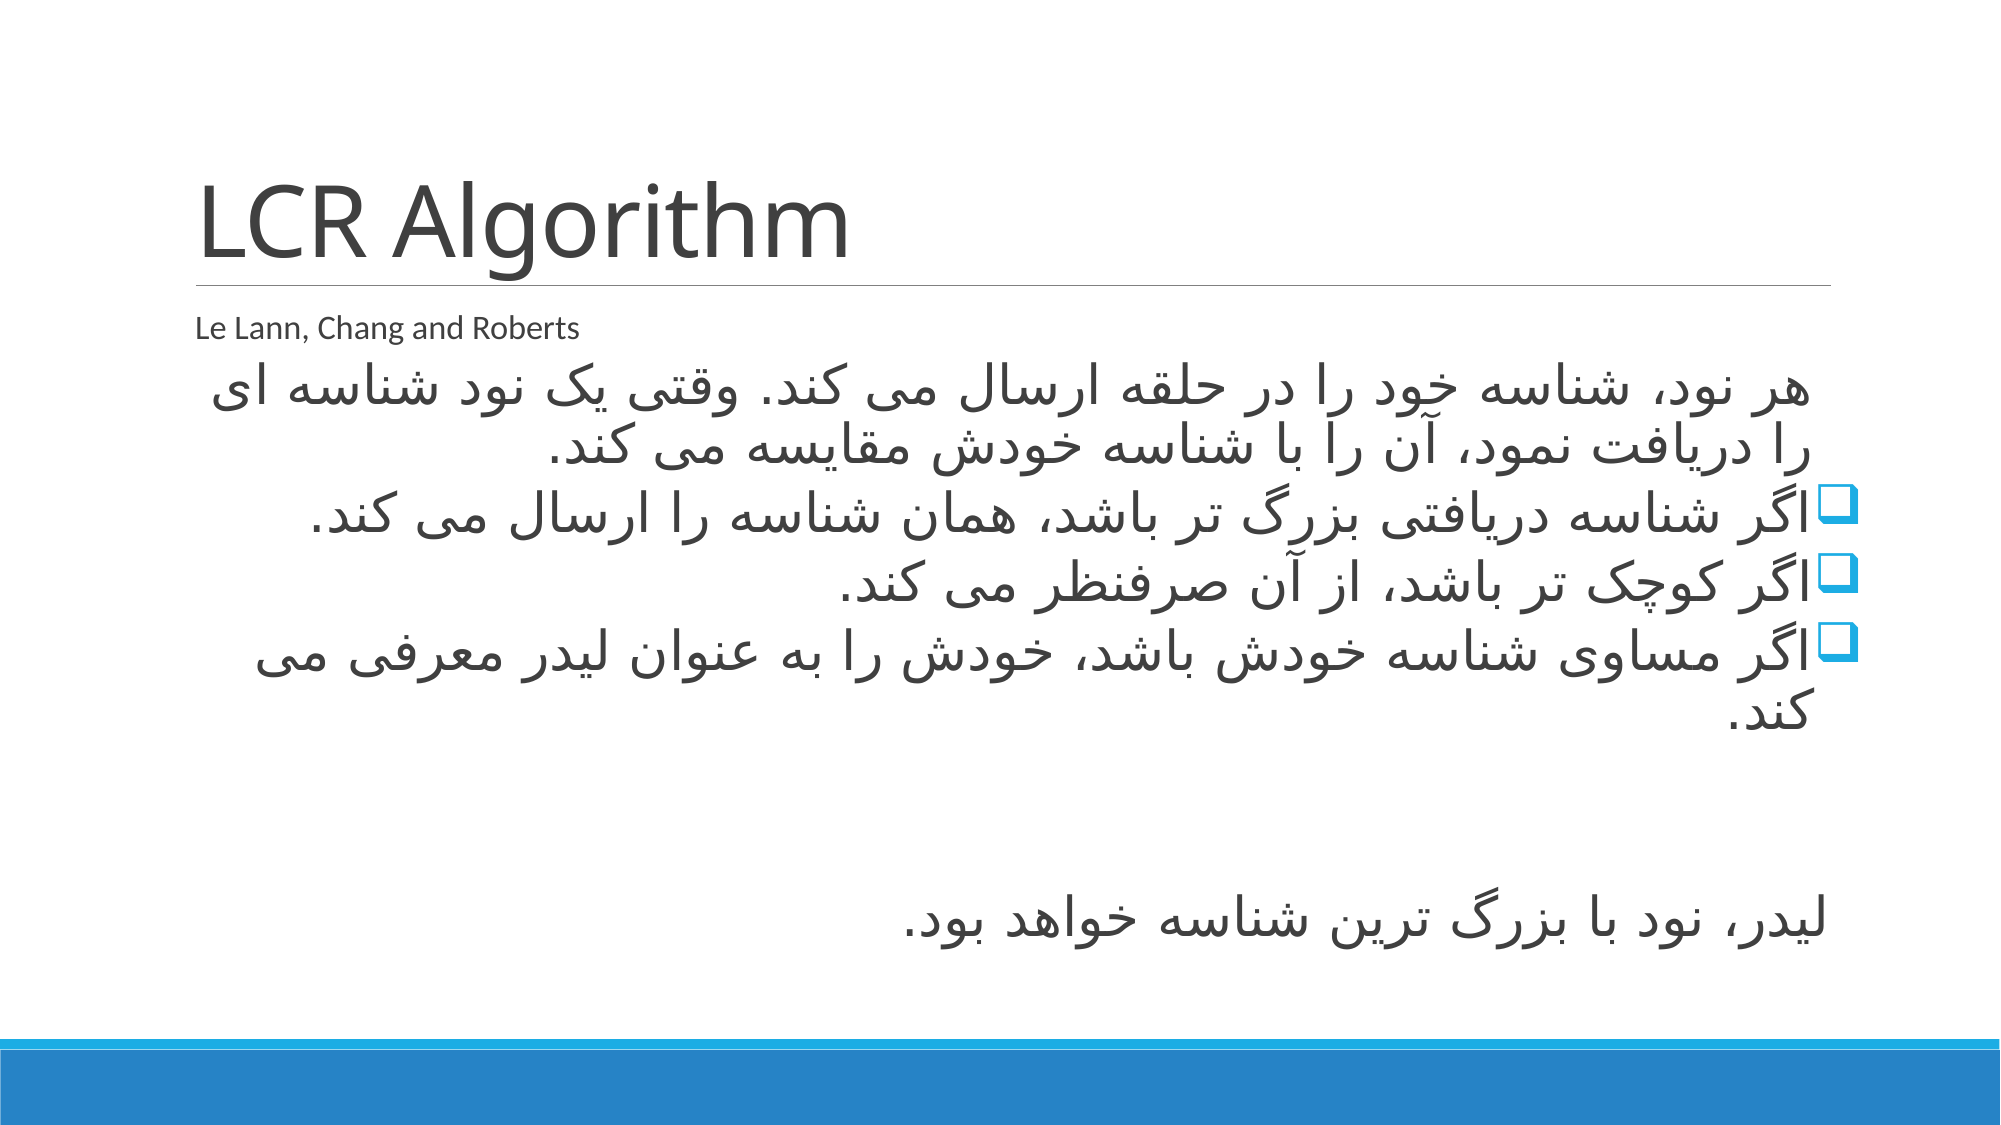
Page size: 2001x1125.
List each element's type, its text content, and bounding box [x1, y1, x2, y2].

title LCR Algorithm [180, 47, 1830, 285]
list Le Lann, Chang and Roberts هر نود، شناسه خود را در حلقه ارسال می کند. وقتی یک نود شناسه ای را دریافت نمود، آن را با شناسه خودش مقایسه می کند. اگر شناسه دریافتی بزرگ تر باشد، همان شناسه را ارسال می کند. اگر کوچک تر باشد، از آن صرفنظر می کند. اگر مساوی شناسه خودش باشد، خودش را به عنوان لیدر معرفی می کند. لیدر، نود با بزرگ ترین شناسه خواهد بود. [180, 302, 1830, 963]
